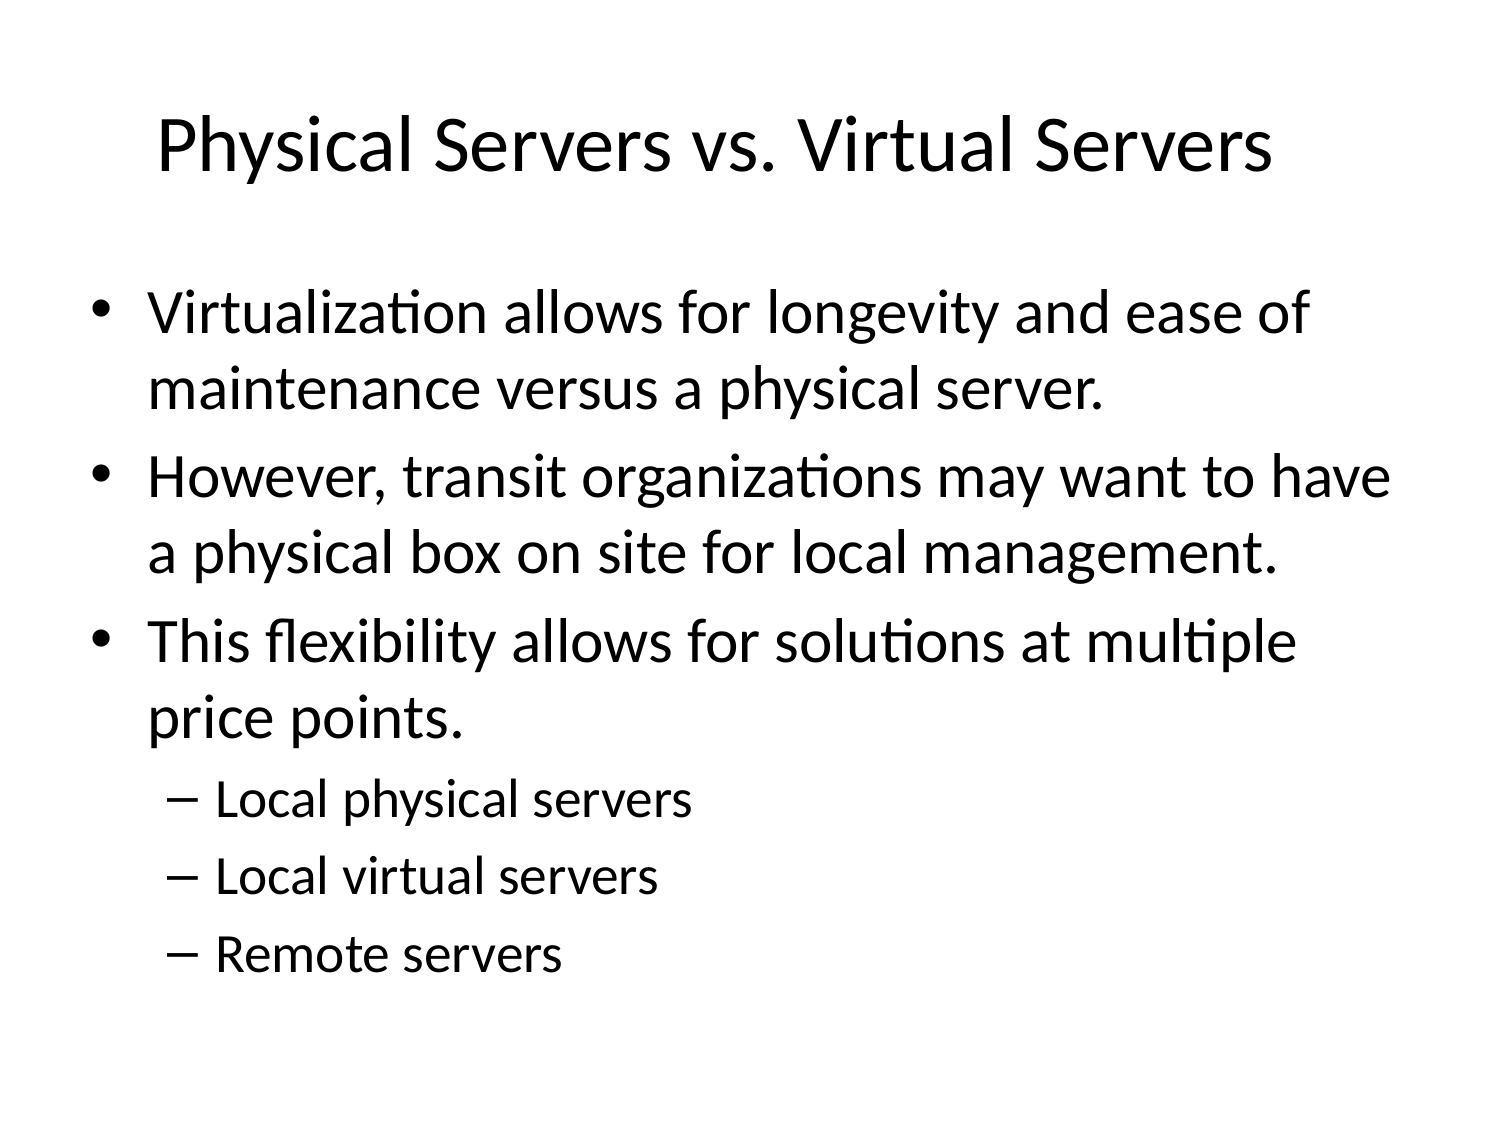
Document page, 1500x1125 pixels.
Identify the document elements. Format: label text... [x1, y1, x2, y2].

list Virtualization allows for longevity and ease of maintenance versus a physical server. However, transit organizations may want to have a physical box on site for local management. This flexibility allows for solutions at multiple price points. Local physical servers Local virtual servers Remote servers [75, 262, 1425, 1005]
title Physical Servers vs. Virtual Servers [75, 45, 1425, 233]
